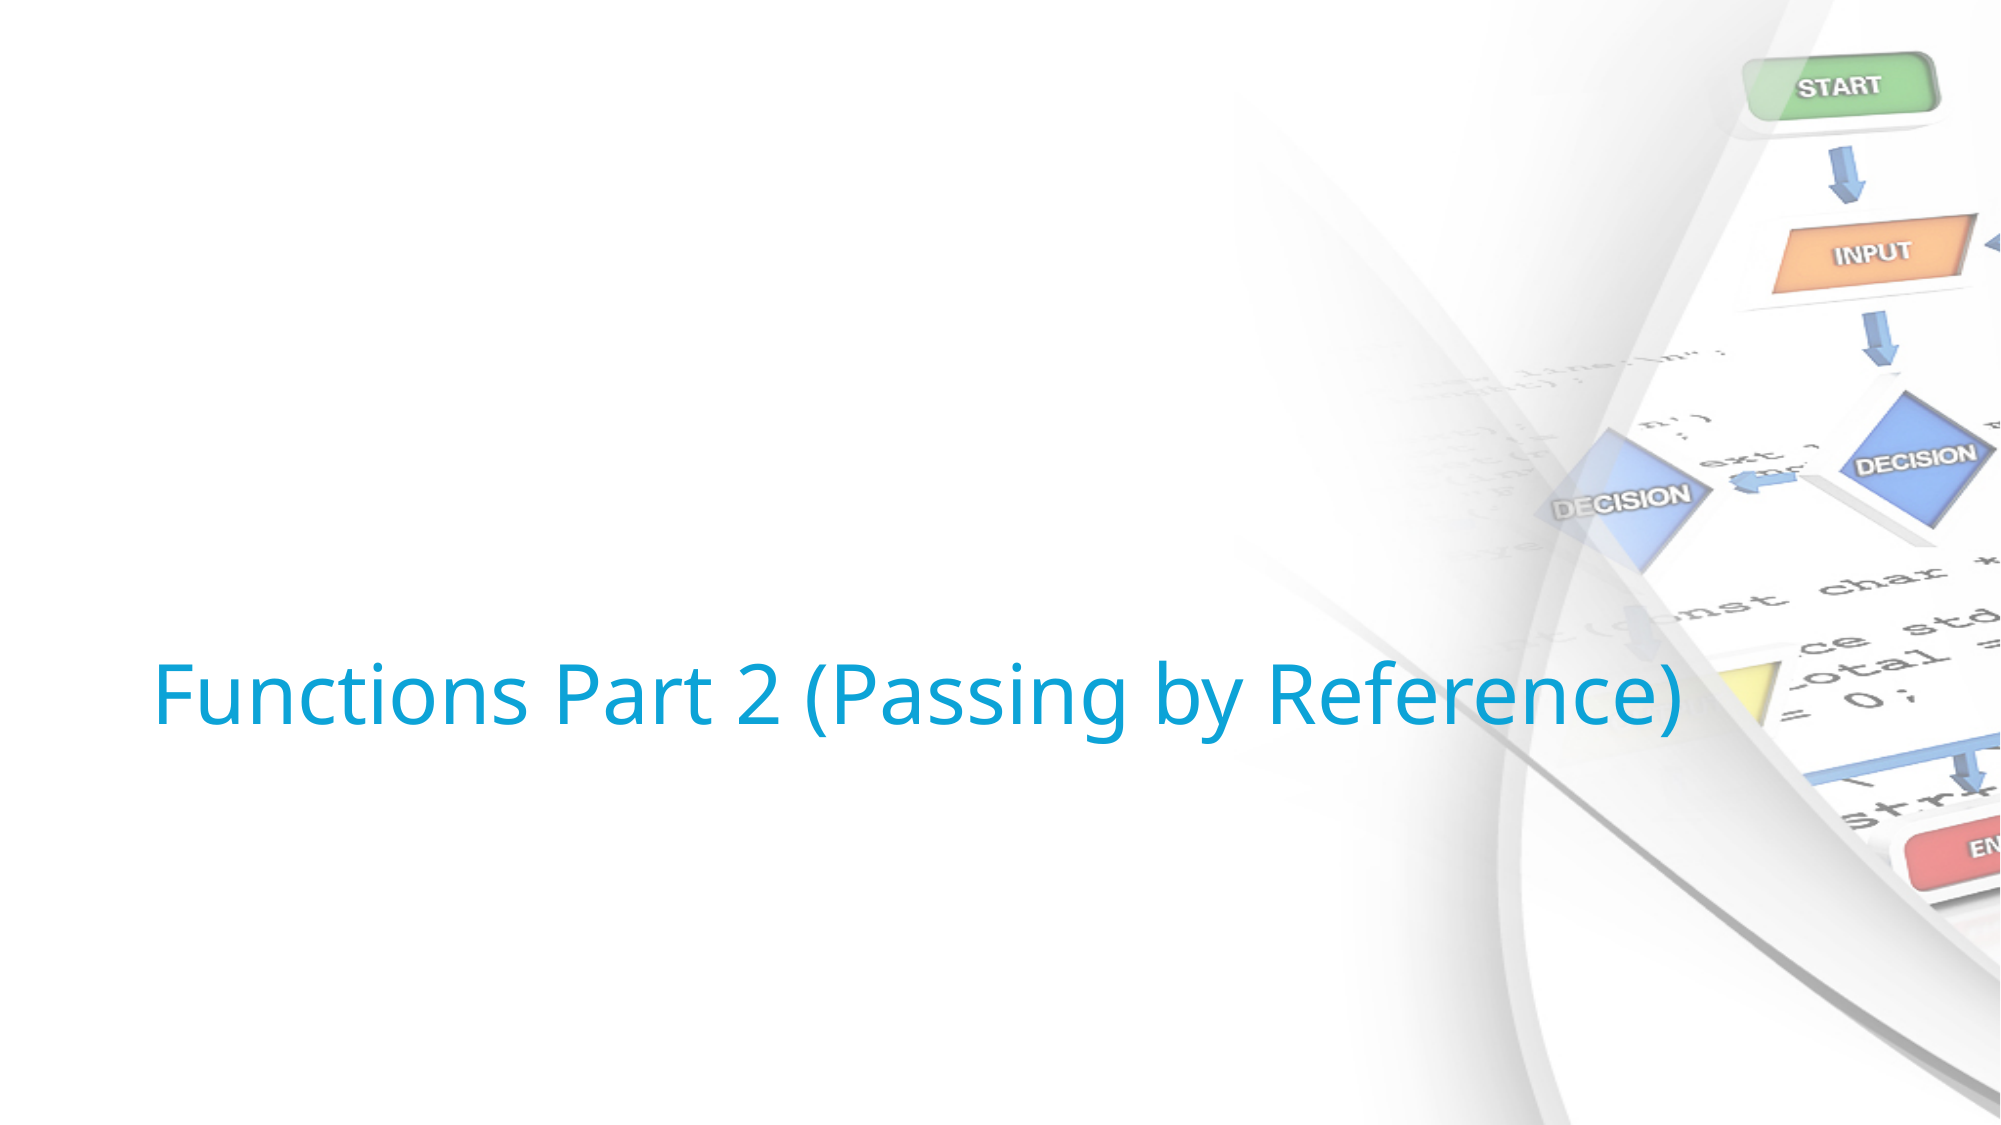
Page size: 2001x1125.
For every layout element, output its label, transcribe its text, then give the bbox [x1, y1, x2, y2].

picture [0, 0, 2001, 1125]
title Functions Part 2 (Passing by Reference) [136, 280, 1862, 749]
